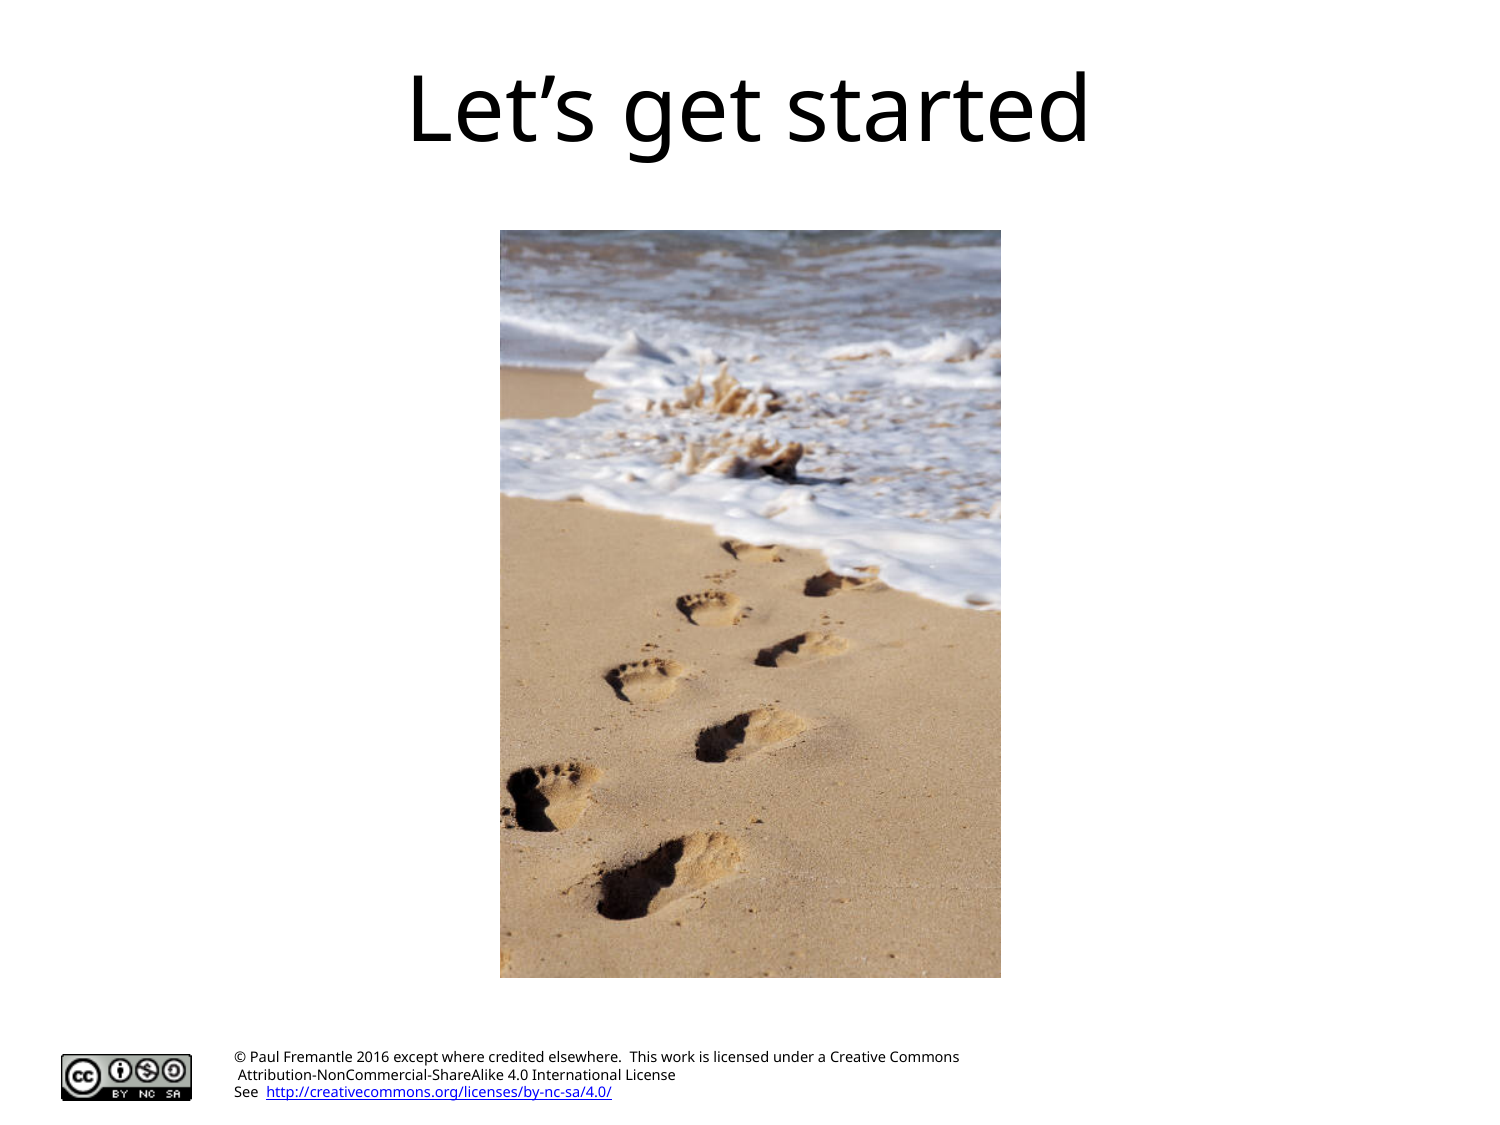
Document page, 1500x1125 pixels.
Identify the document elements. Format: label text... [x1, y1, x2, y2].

title Let’s get started [75, 45, 1425, 233]
picture [61, 1054, 192, 1101]
picture [500, 230, 1001, 979]
